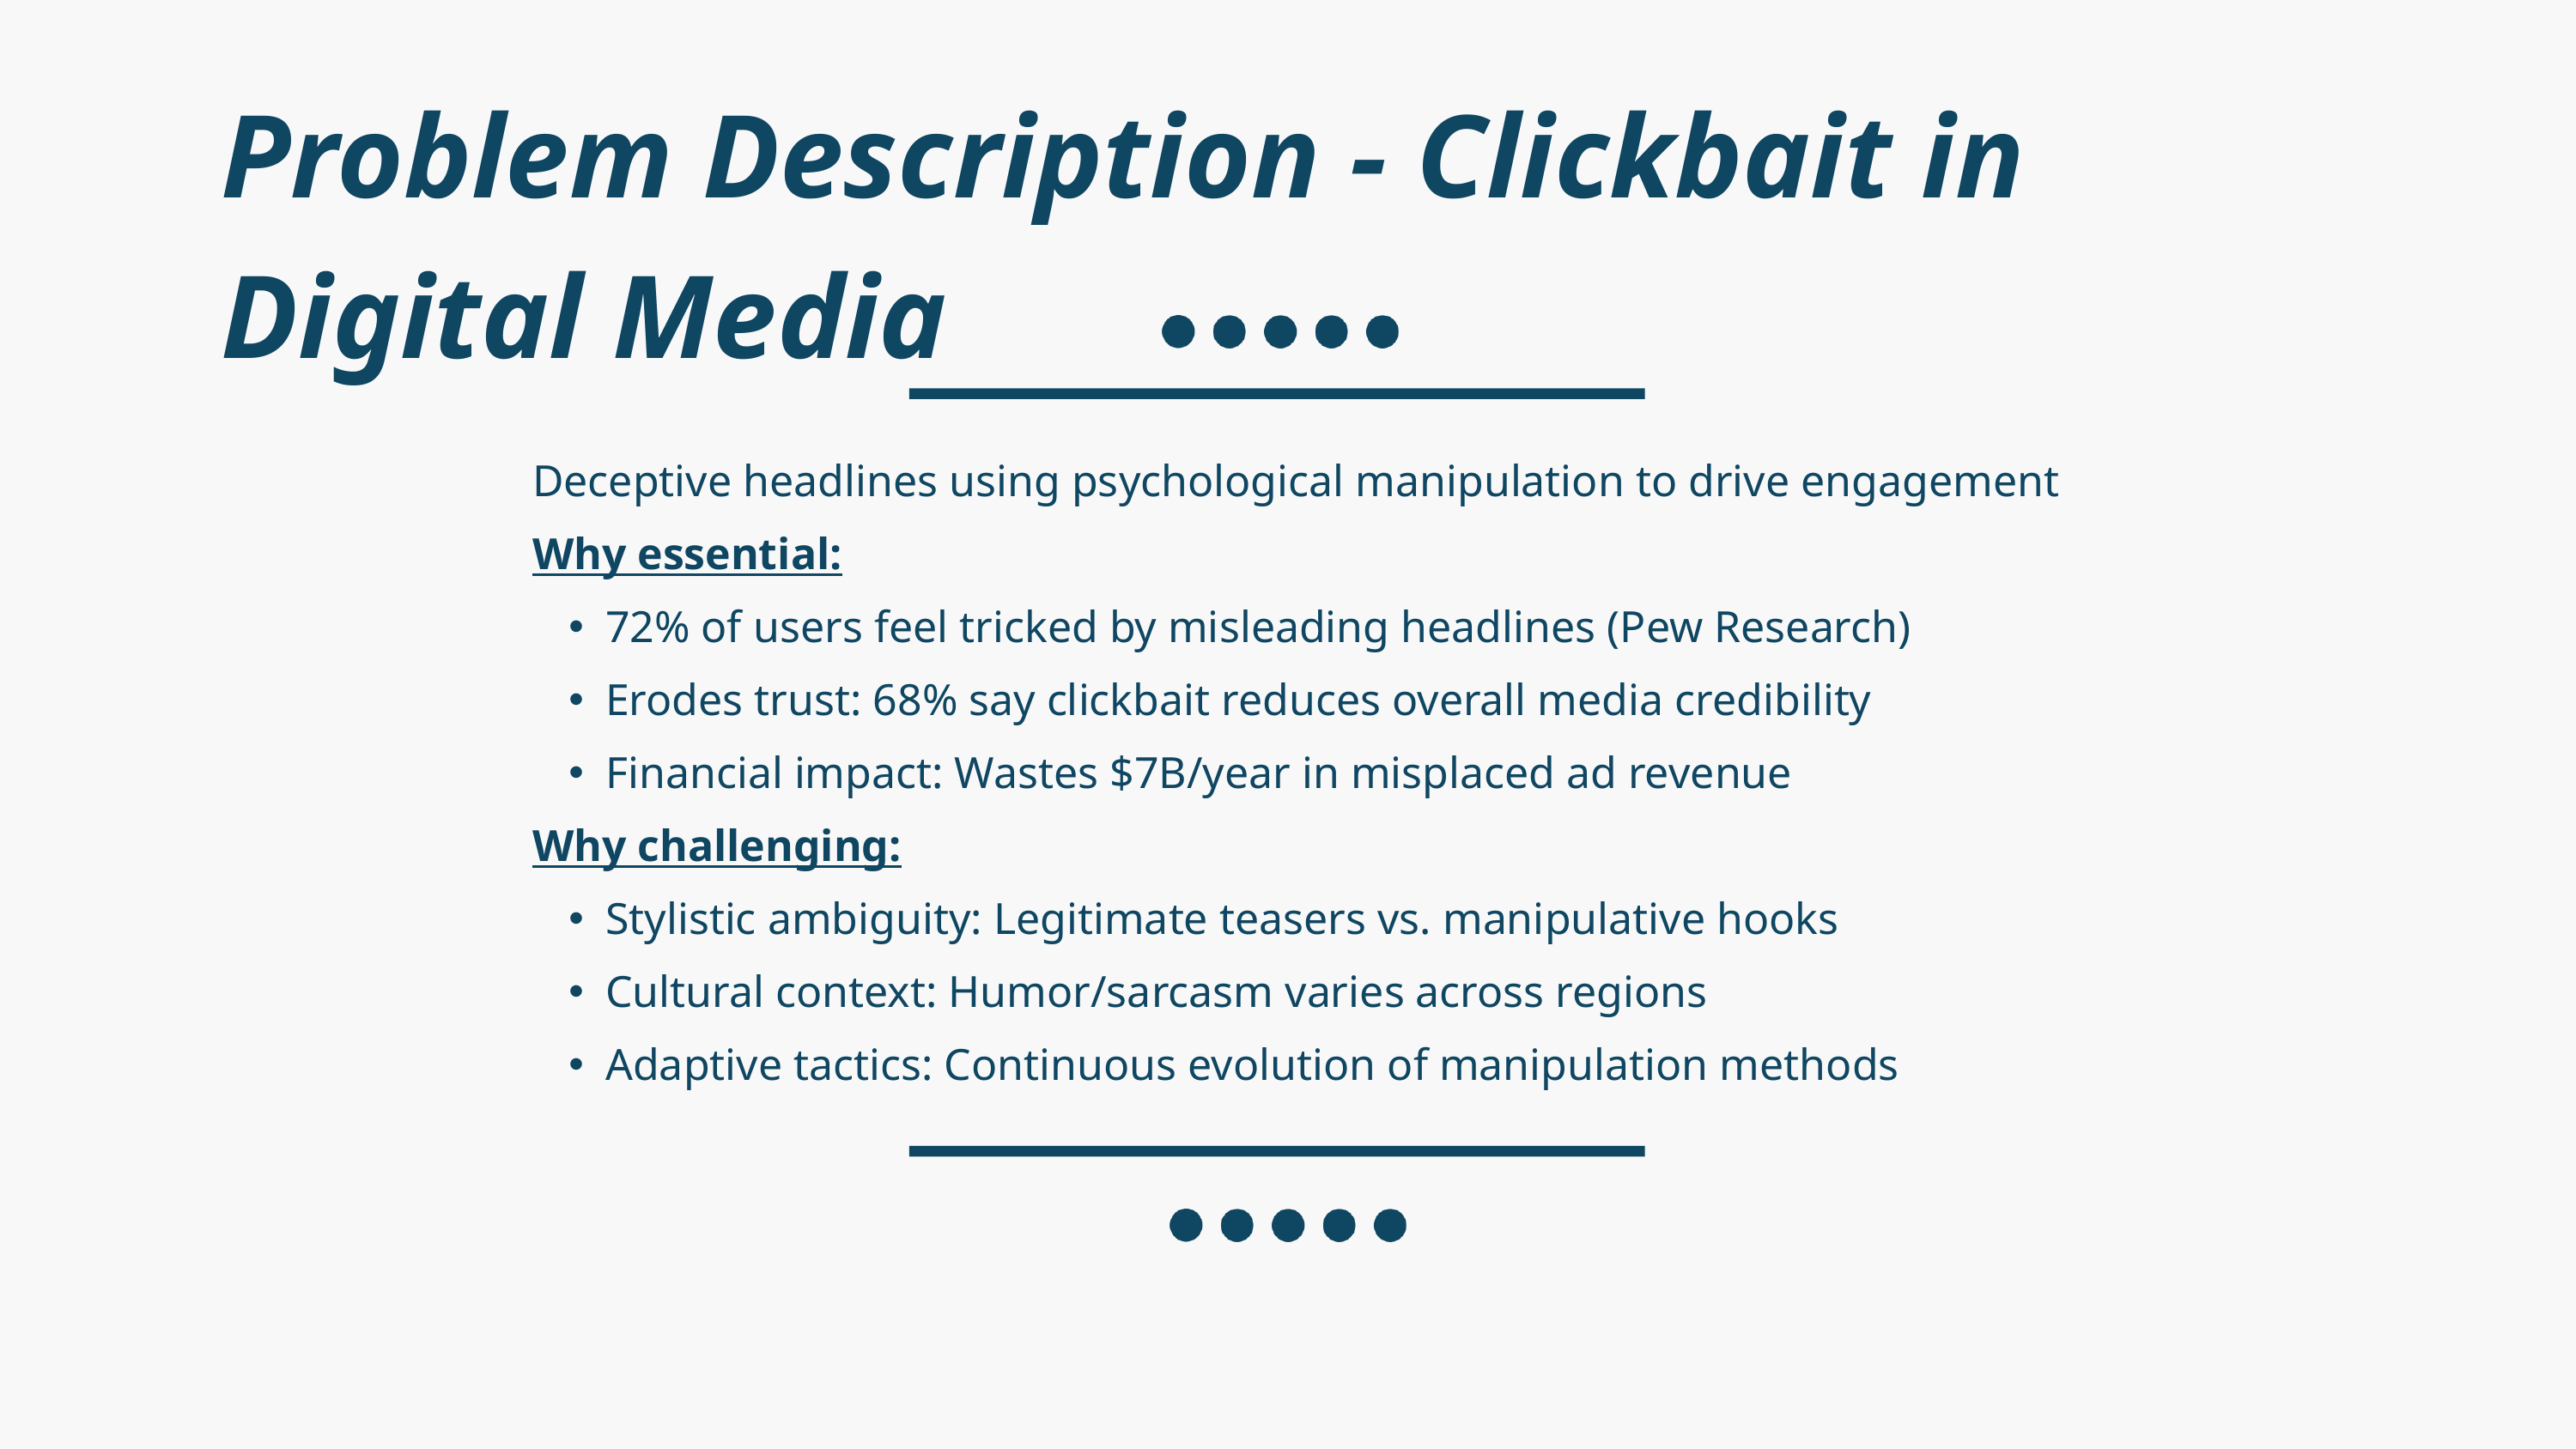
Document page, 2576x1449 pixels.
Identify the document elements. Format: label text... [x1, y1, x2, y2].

text_box Deceptive headlines using psychological manipulation to drive engagement​ Why essential:​ 72% of users feel tricked by misleading headlines (Pew Research)​ Erodes trust: 68% say clickbait reduces overall media credibility​ Financial impact: Wastes $7B/year in misplaced ad revenue​ Why challenging:​ Stylistic ambiguity: Legitimate teasers vs. manipulative hooks​ Cultural context: Humor/sarcasm varies across regions​ Adaptive tactics: Continuous evolution of manipulation methods [532, 432, 2146, 1235]
text_box Problem Description - Clickbait in Digital Media​ [221, 60, 2340, 381]
text_box [1170, 1207, 1406, 1243]
